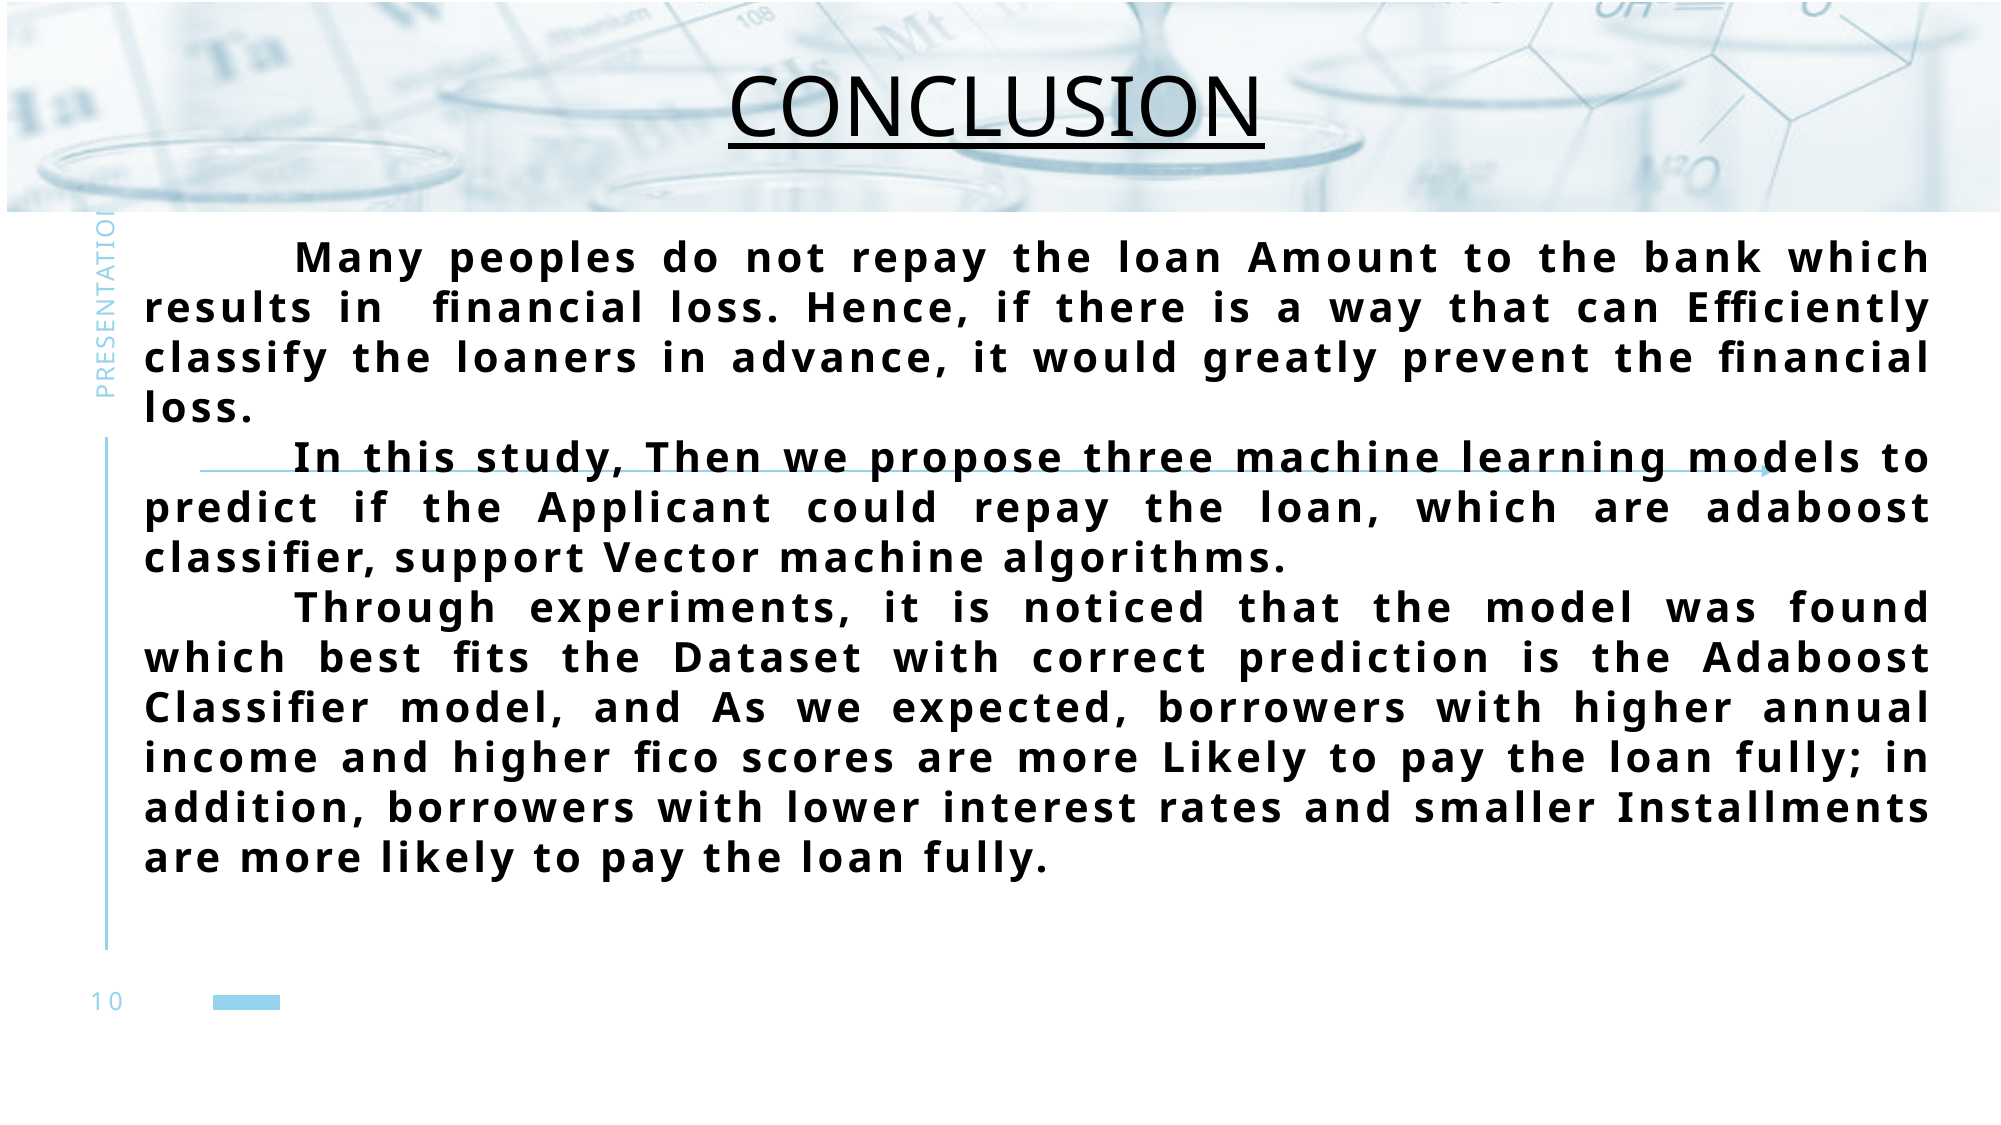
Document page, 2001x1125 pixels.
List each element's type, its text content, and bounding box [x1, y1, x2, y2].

slide_number 10 [68, 987, 143, 1018]
list Many peoples do not repay the loan Amount to the bank which results in financial loss. Hence, if there is a way that can Efficiently classify the loaners in advance, it would greatly prevent the financial loss. In this study, Then we propose three machine learning models to predict if the Applicant could repay the loan, which are adaboost classifier, support Vector machine algorithms. Through experiments, it is noticed that the model was found which best fits the Dataset with correct prediction is the Adaboost Classifier model, and As we expected, borrowers with higher annual income and higher fico scores are more Likely to pay the loan fully; in addition, borrowers with lower interest rates and smaller Installments are more likely to pay the loan fully. [143, 231, 1935, 1041]
picture [7, 2, 2000, 212]
footer presentation title [90, 212, 122, 400]
